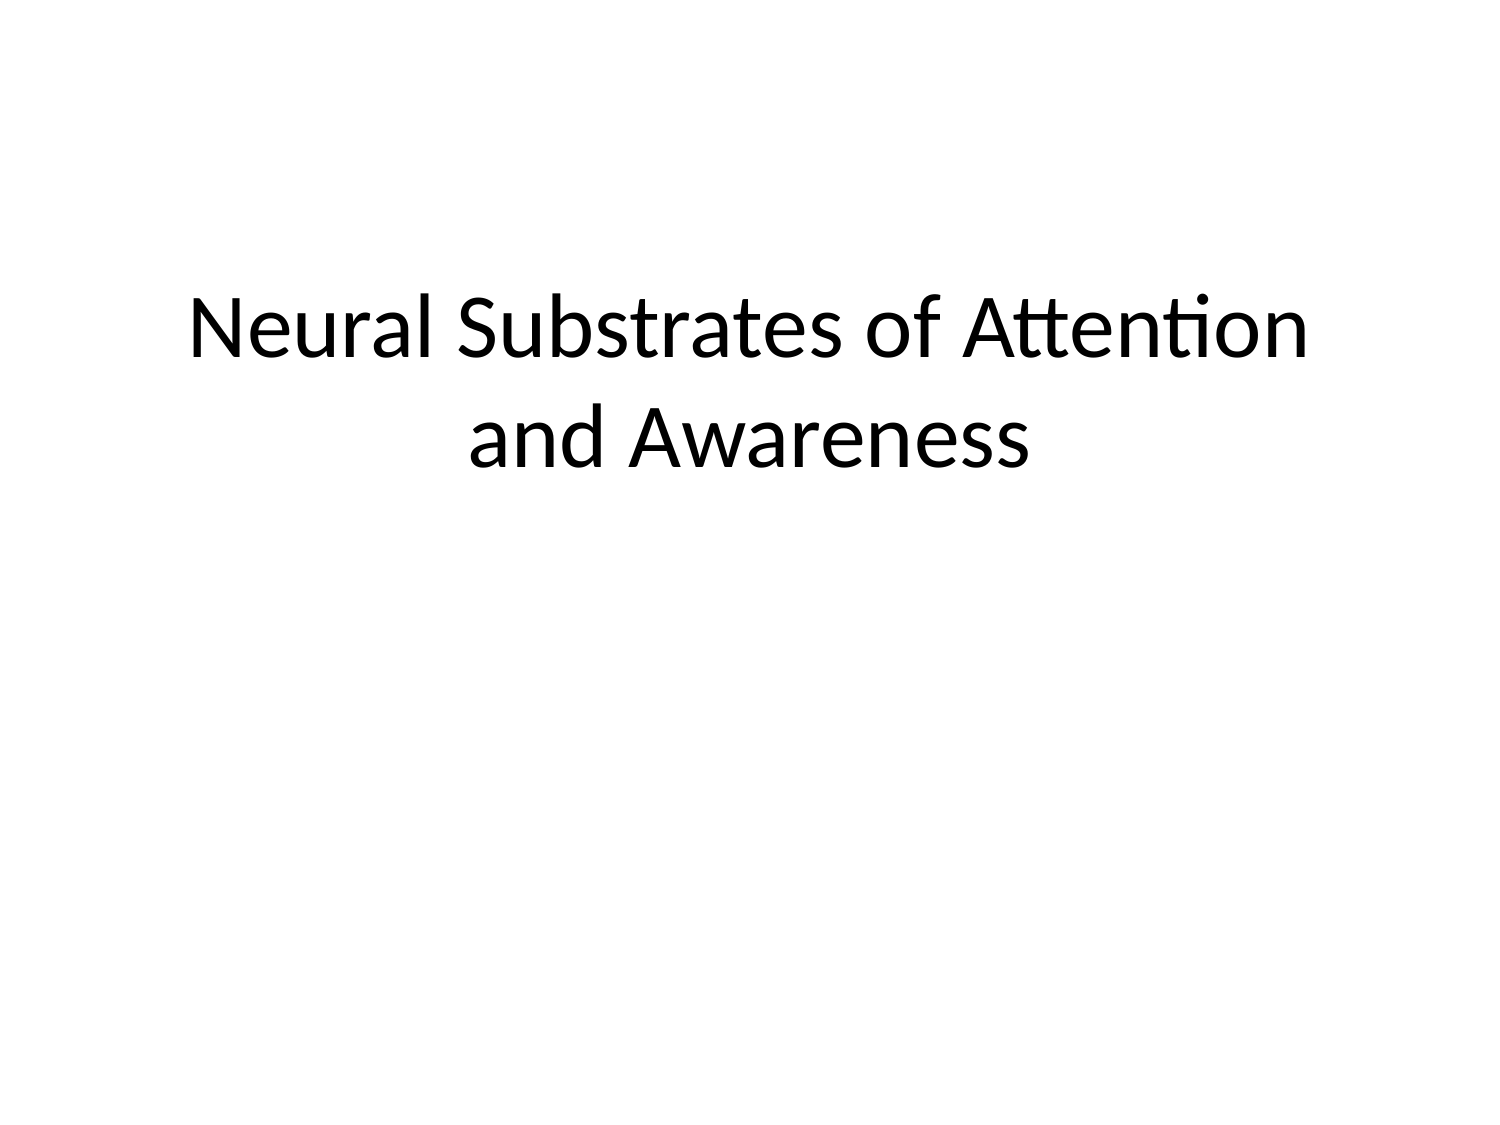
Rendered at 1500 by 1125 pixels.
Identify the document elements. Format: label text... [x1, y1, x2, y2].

text_box Neural Substrates of Attention and Awareness [112, 255, 1388, 497]
